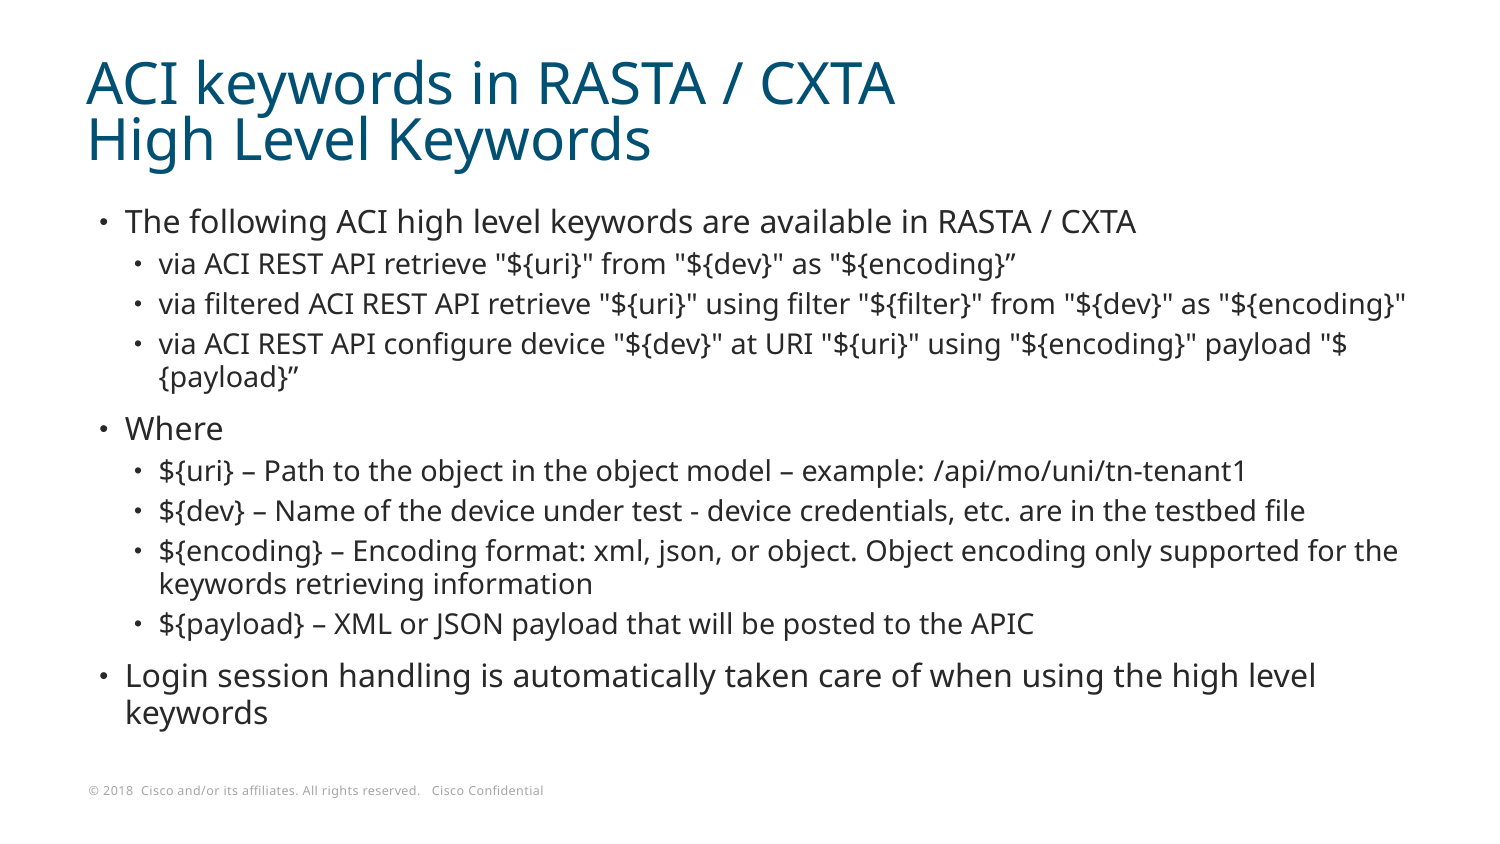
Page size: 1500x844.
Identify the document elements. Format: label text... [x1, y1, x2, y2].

title ACI keywords in RASTA / CXTA High Level Keywords [71, 55, 1441, 176]
list The following ACI high level keywords are available in RASTA / CXTA via ACI REST API retrieve "${uri}" from "${dev}" as "${encoding}” via filtered ACI REST API retrieve "${uri}" using filter "${filter}" from "${dev}" as "${encoding}" via ACI REST API configure device "${dev}" at URI "${uri}" using "${encoding}" payload "${payload}” Where ${uri} – Path to the object in the object model – example: /api/mo/uni/tn-tenant1 ${dev} – Name of the device under test - device credentials, etc. are in the testbed file ${encoding} – Encoding format: xml, json, or object. Object encoding only supported for the keywords retrieving information ${payload} – XML or JSON payload that will be posted to the APIC Login session handling is automatically taken care of when using the high level keywords [75, 197, 1434, 754]
